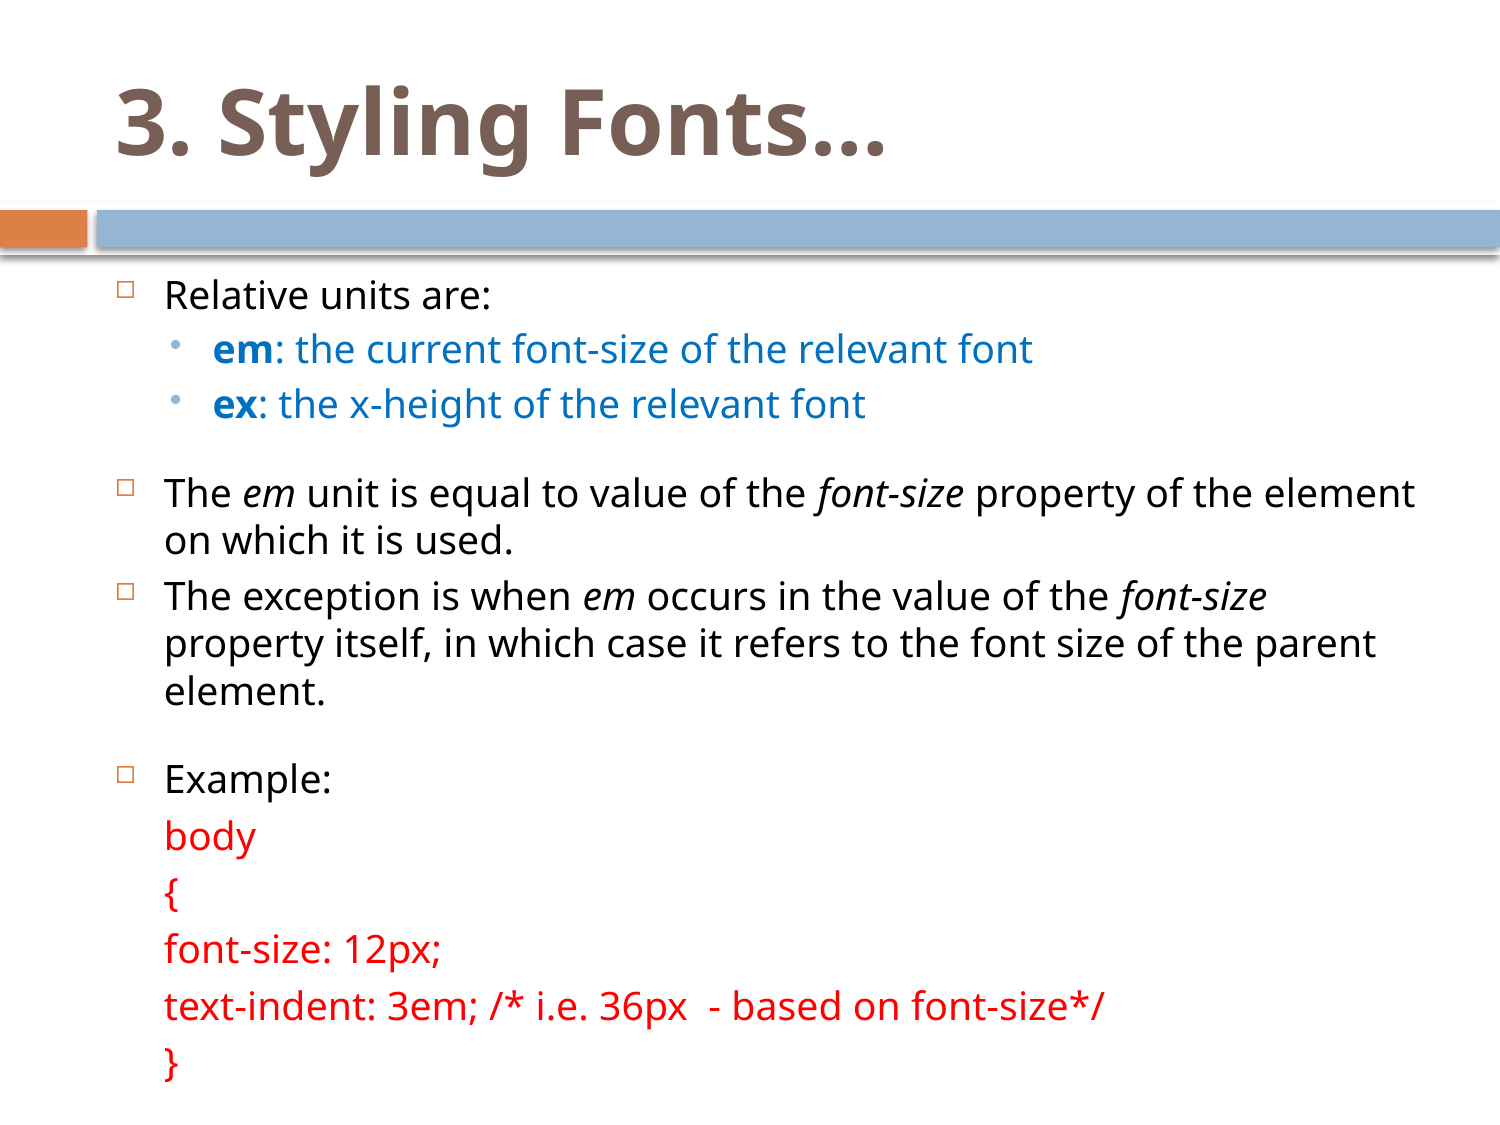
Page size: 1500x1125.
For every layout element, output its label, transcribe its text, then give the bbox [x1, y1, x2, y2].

list Relative units are: em: the current font-size of the relevant font ex: the x-height of the relevant font The em unit is equal to value of the font-size property of the element on which it is used. The exception is when em occurs in the value of the font-size property itself, in which case it refers to the font size of the parent element. Example: body { font-size: 12px; text-indent: 3em; /* i.e. 36px - based on font-size*/ } [100, 262, 1438, 1100]
title 3. Styling Fonts… [100, 37, 1438, 200]
